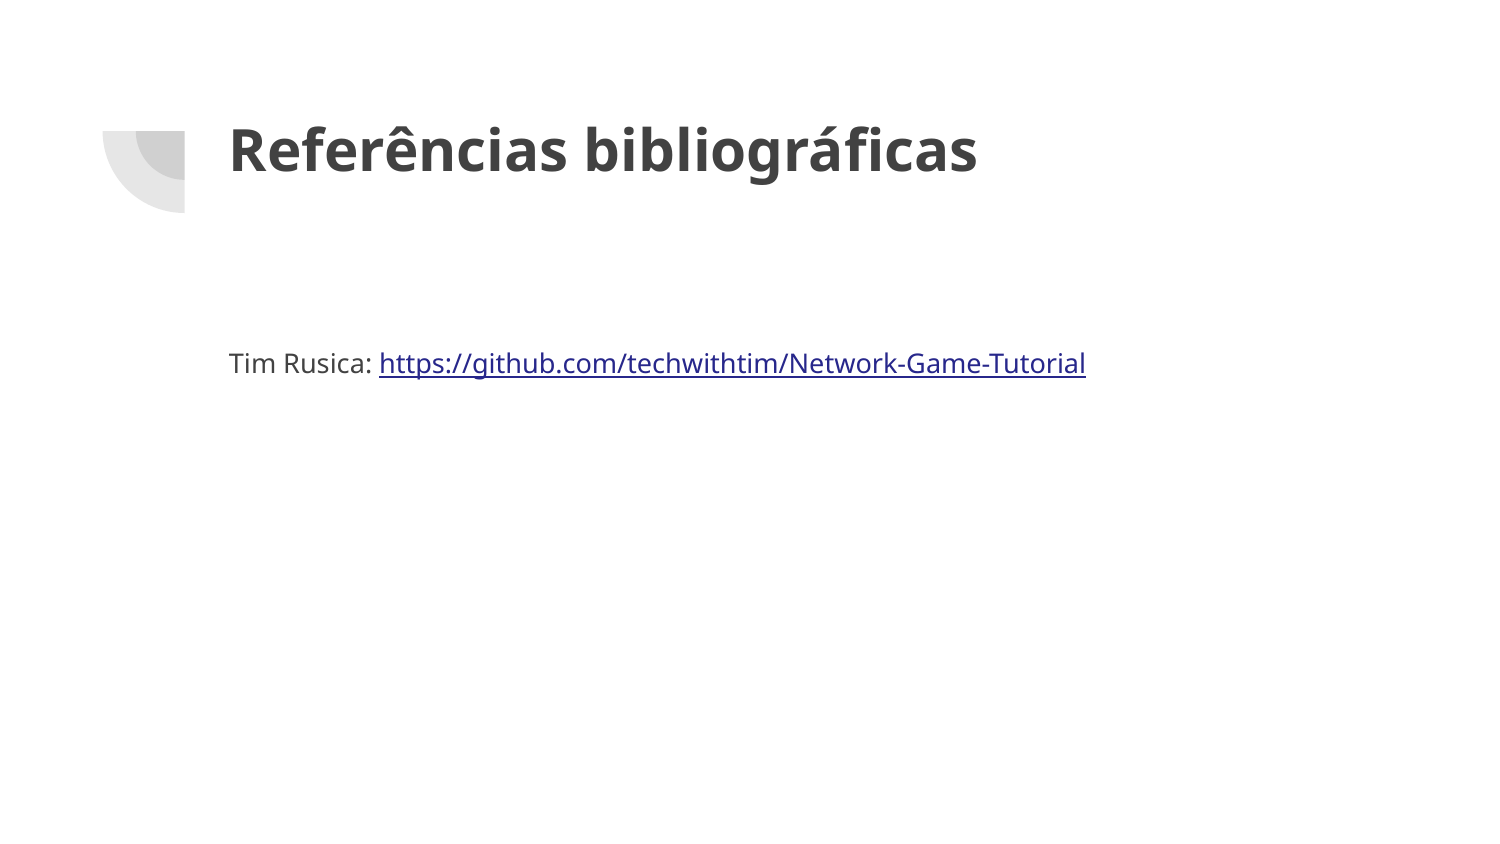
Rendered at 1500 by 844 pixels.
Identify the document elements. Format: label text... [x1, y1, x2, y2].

title Referências bibliográficas [213, 98, 1368, 263]
list Tim Rusica: https://github.com/techwithtim/Network-Game-Tutorial [213, 326, 1368, 744]
